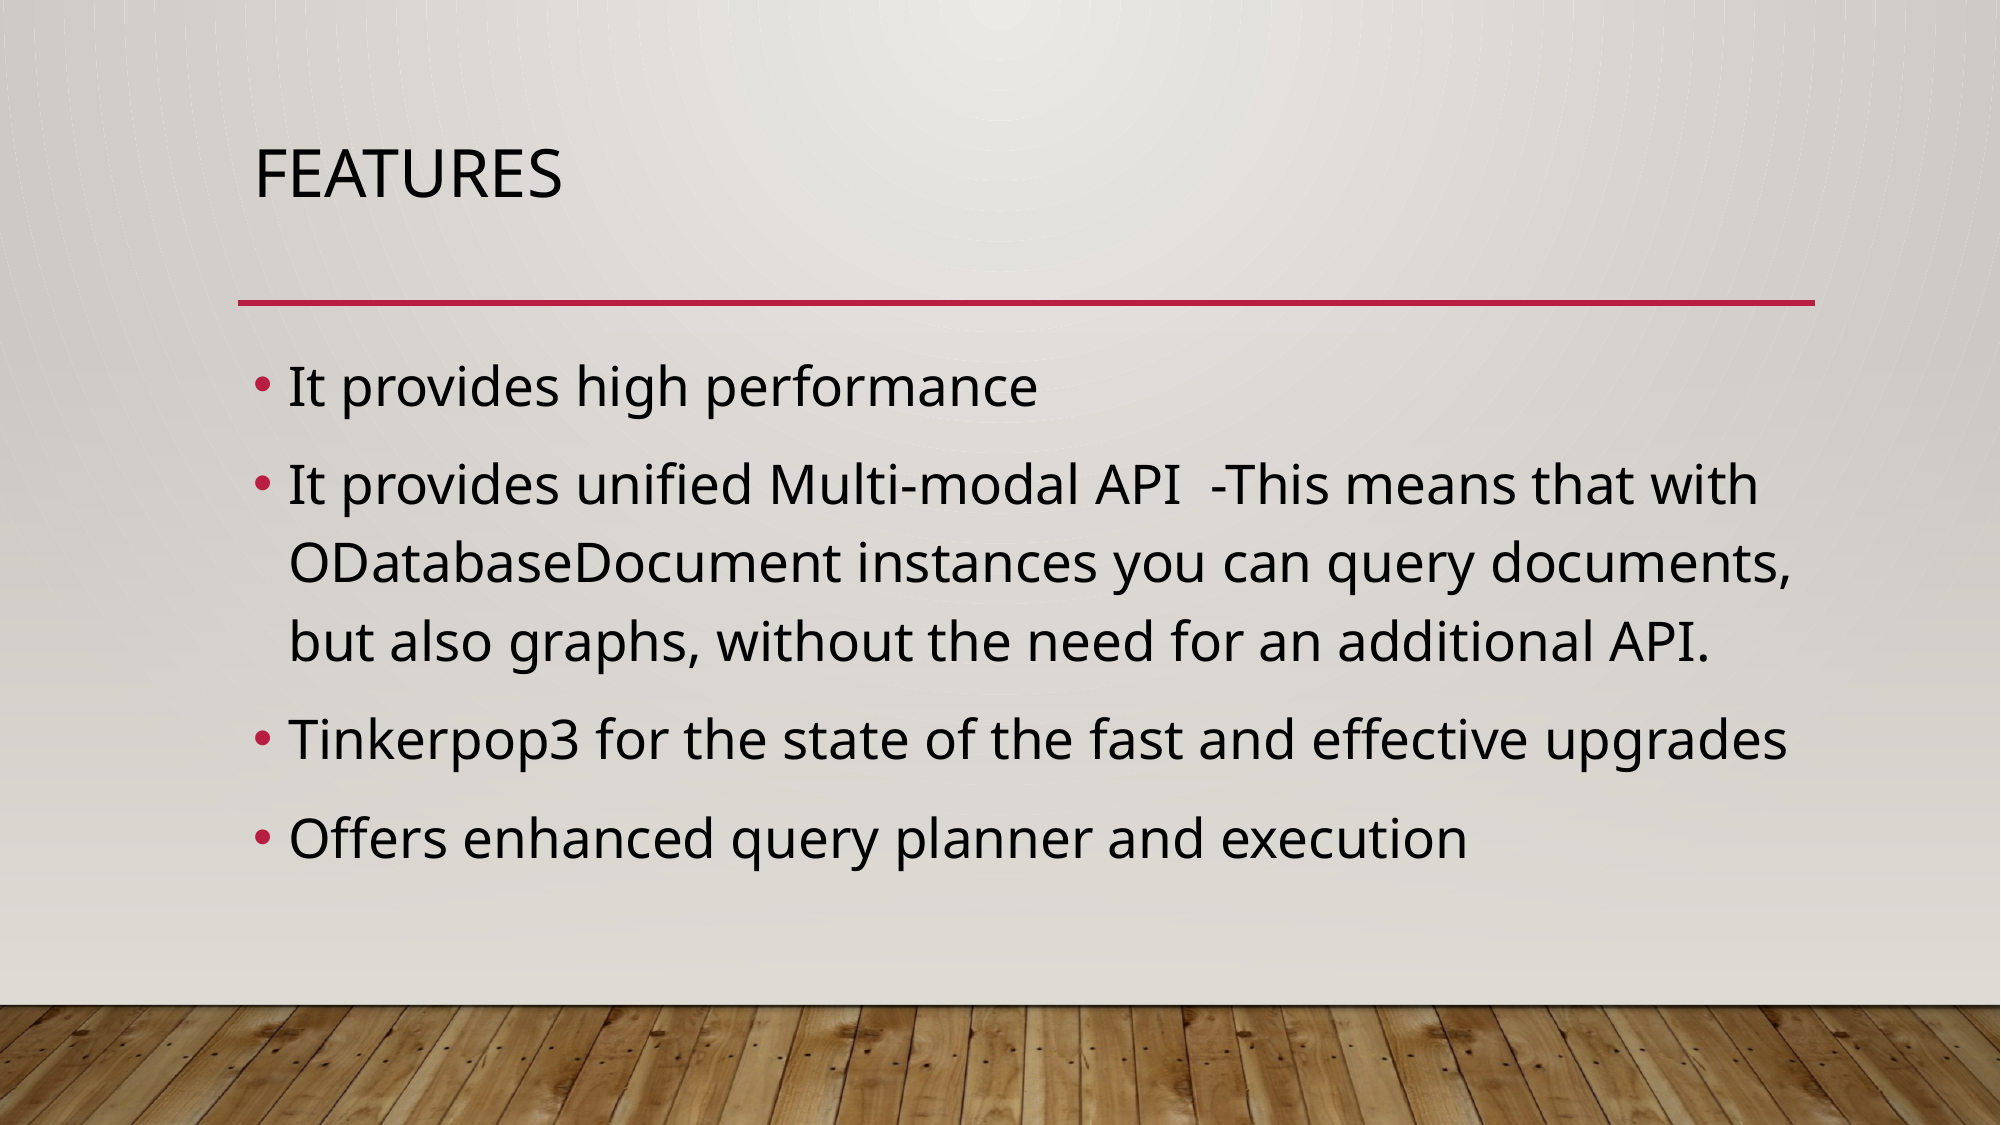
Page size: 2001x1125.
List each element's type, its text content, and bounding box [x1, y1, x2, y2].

list It provides high performance It provides unified Multi-modal API -This means that with ODatabaseDocument instances you can query documents, but also graphs, without the need for an additional API. Tinkerpop3 for the state of the fast and effective upgrades Offers enhanced query planner and execution [238, 330, 1814, 897]
picture [0, 1005, 2000, 1125]
title features [238, 131, 1814, 305]
